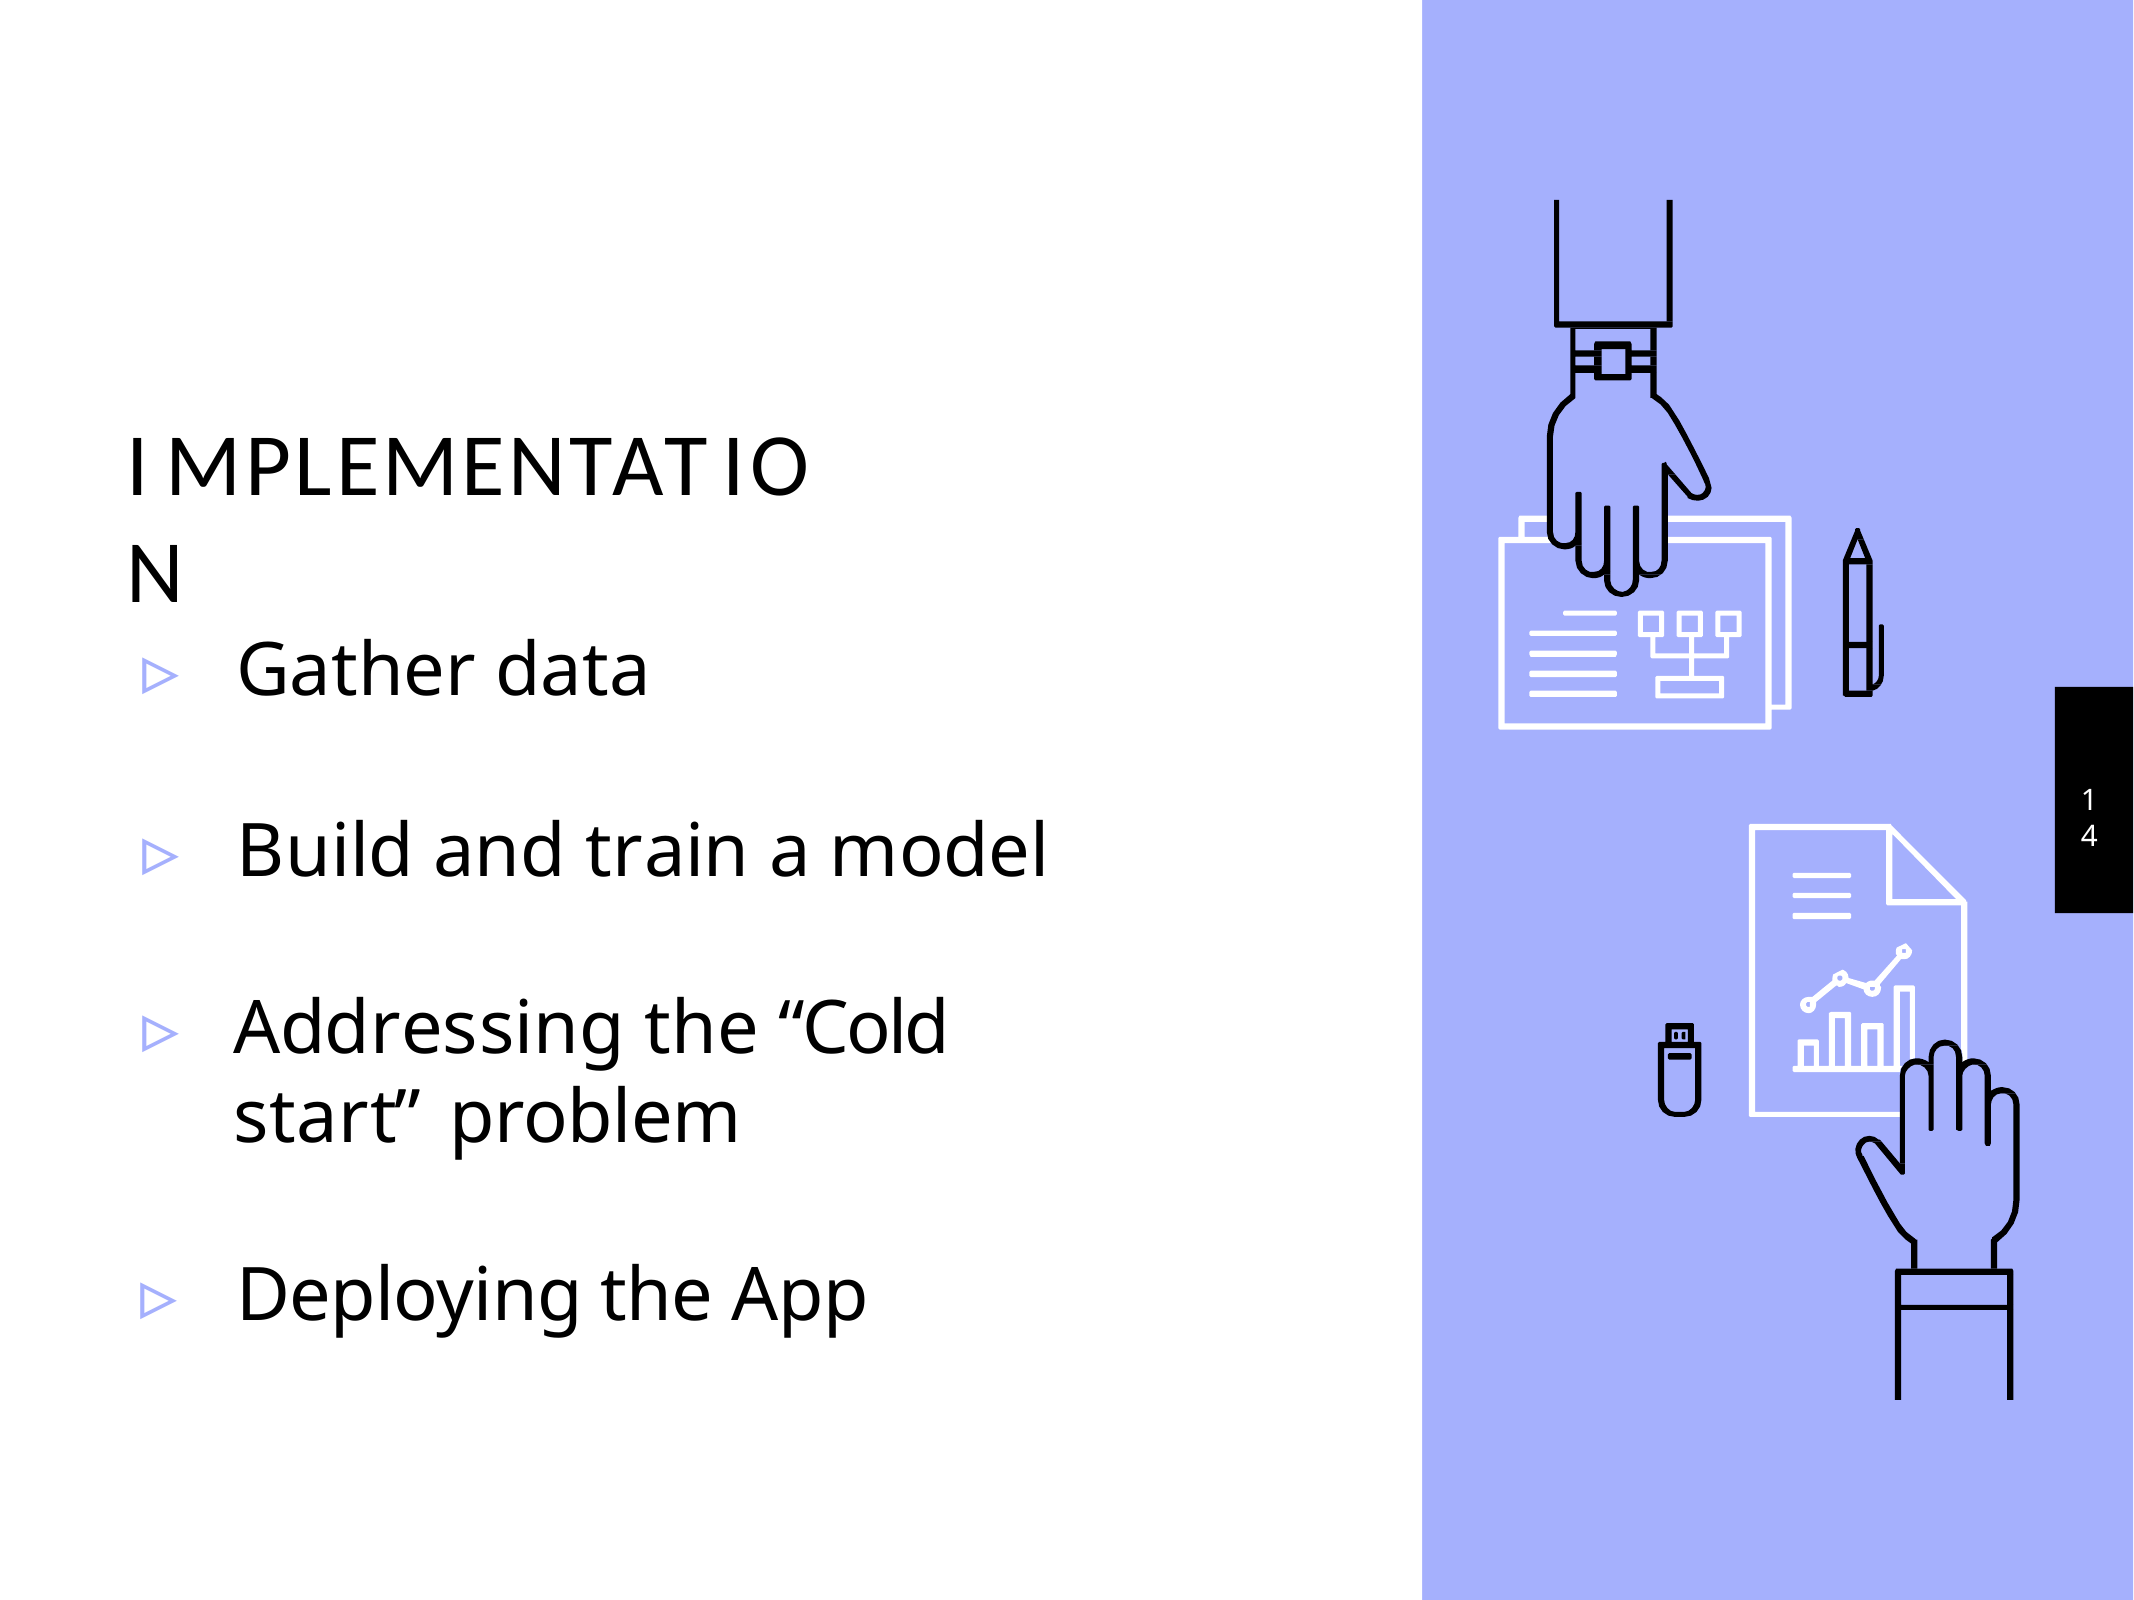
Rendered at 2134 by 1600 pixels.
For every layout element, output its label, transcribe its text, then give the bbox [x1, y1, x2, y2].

text_box [1657, 1023, 1702, 1117]
text_box 14 [2077, 778, 2111, 852]
text_box [1498, 515, 1792, 730]
text_box [1546, 199, 1712, 597]
text_box [1842, 528, 1884, 697]
title IMPLEMENTATION [123, 403, 867, 674]
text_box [1748, 823, 2020, 1401]
text_box ▹ Gather data ▹ Build and train a model ▹ Addressing the “Cold start” problem ▹ Deploying the App [139, 618, 1073, 1335]
